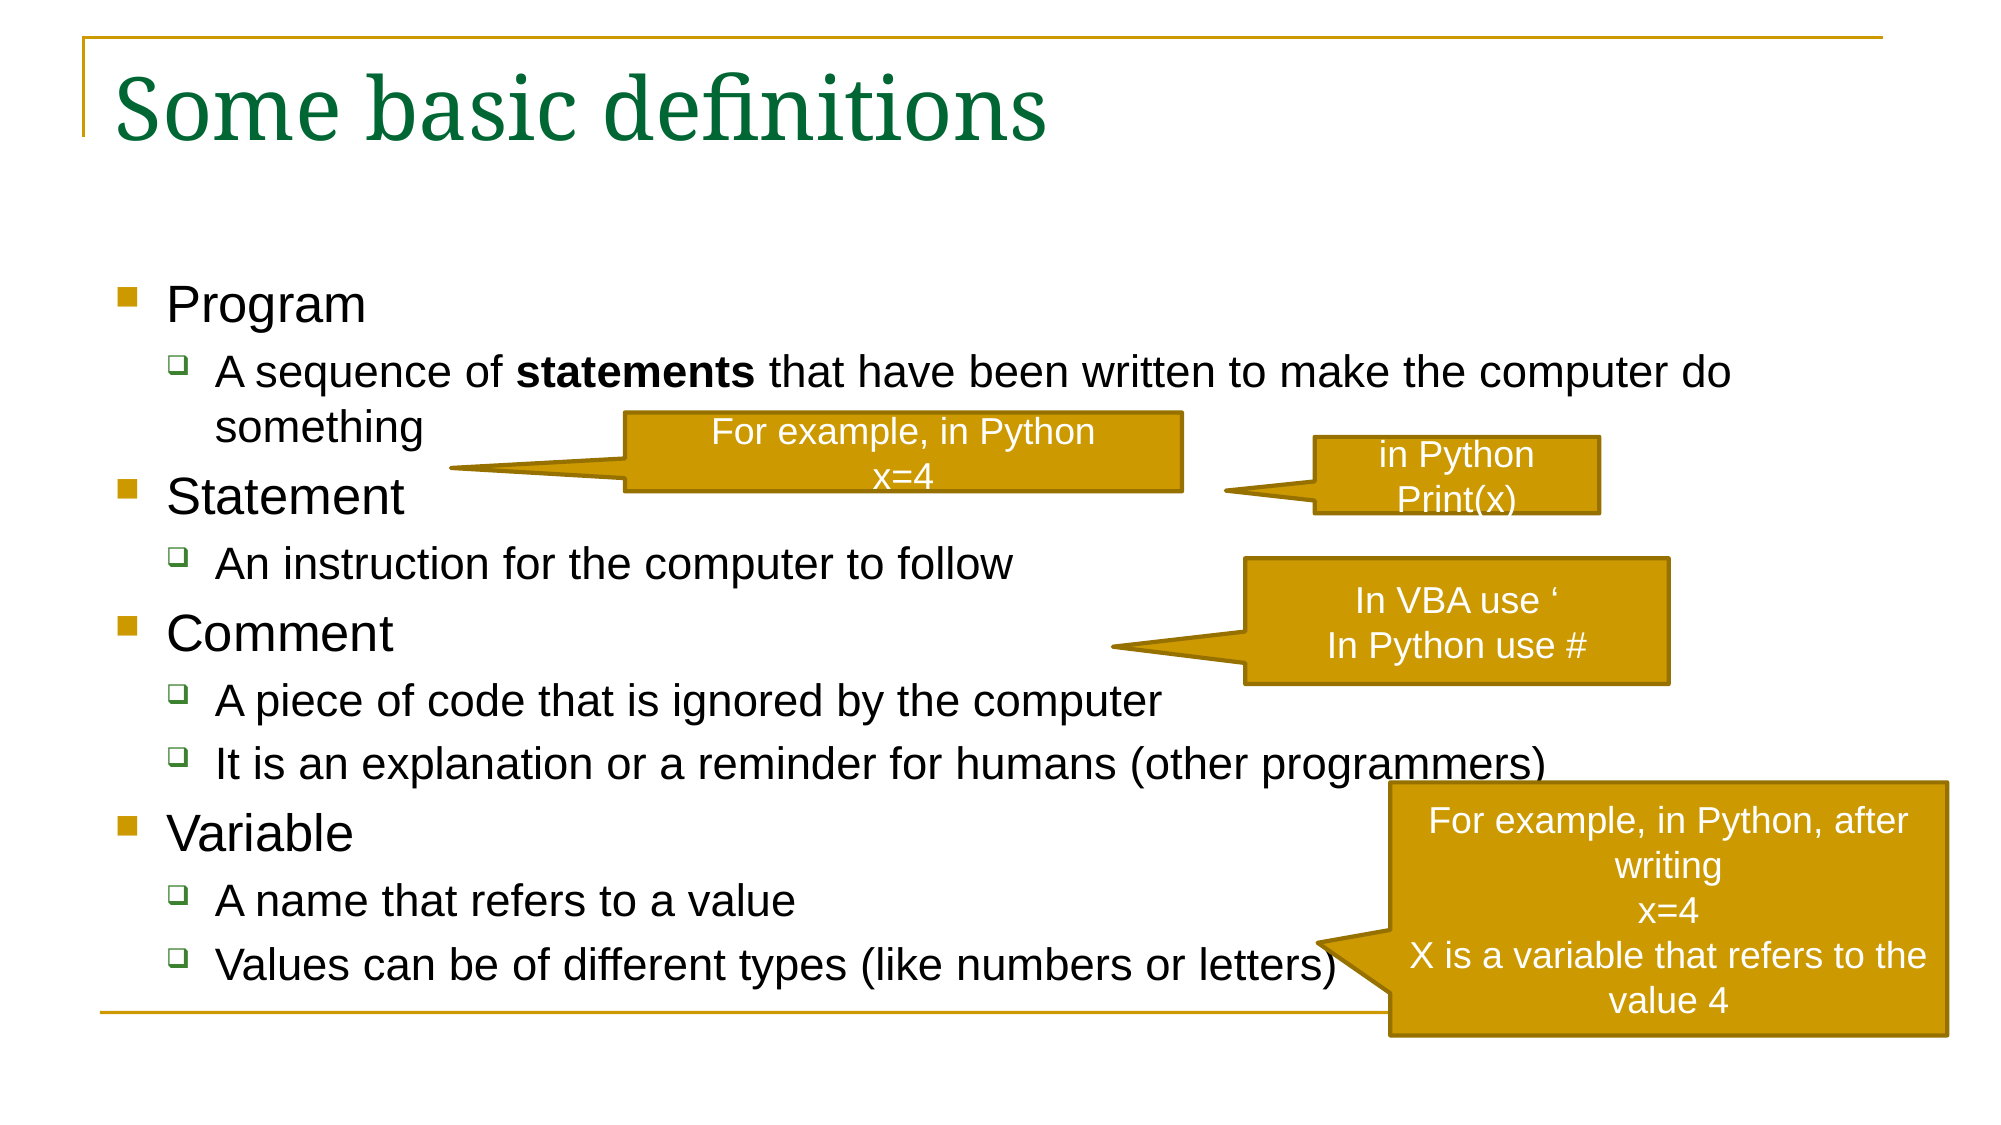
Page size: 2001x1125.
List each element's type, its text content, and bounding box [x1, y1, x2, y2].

text_box For example, in Python x=4 [448, 410, 1185, 494]
list Program A sequence of statements that have been written to make the computer do something Statement An instruction for the computer to follow Comment A piece of code that is ignored by the computer It is an explanation or a reminder for humans (other programmers) Variable A name that refers to a value Values can be of different types (like numbers or letters) [99, 262, 1901, 1006]
text_box in Python Print(x) [1223, 434, 1602, 516]
text_box In VBA use ‘ In Python use # [1110, 556, 1671, 687]
text_box For example, in Python, after writing x=4 X is a variable that refers to the value 4 [1315, 780, 1950, 1038]
title Some basic definitions [99, 45, 1901, 233]
